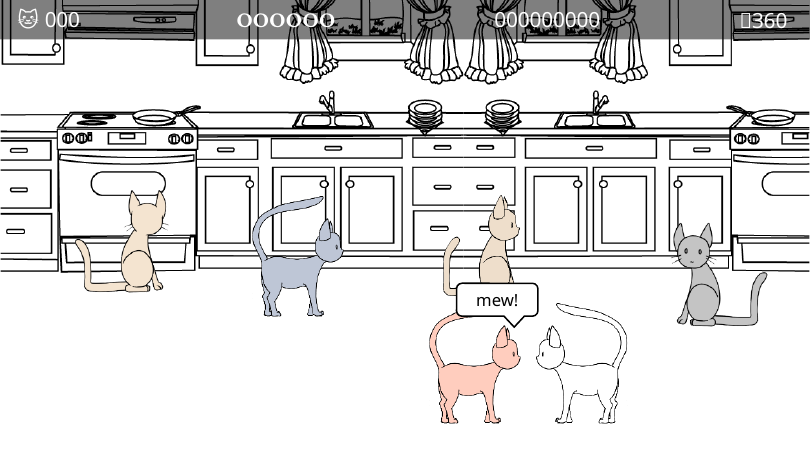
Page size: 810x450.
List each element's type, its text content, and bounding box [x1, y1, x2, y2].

picture [535, 302, 635, 424]
picture [421, 302, 521, 424]
picture [0, 0, 810, 328]
text_box mew! [455, 282, 539, 322]
